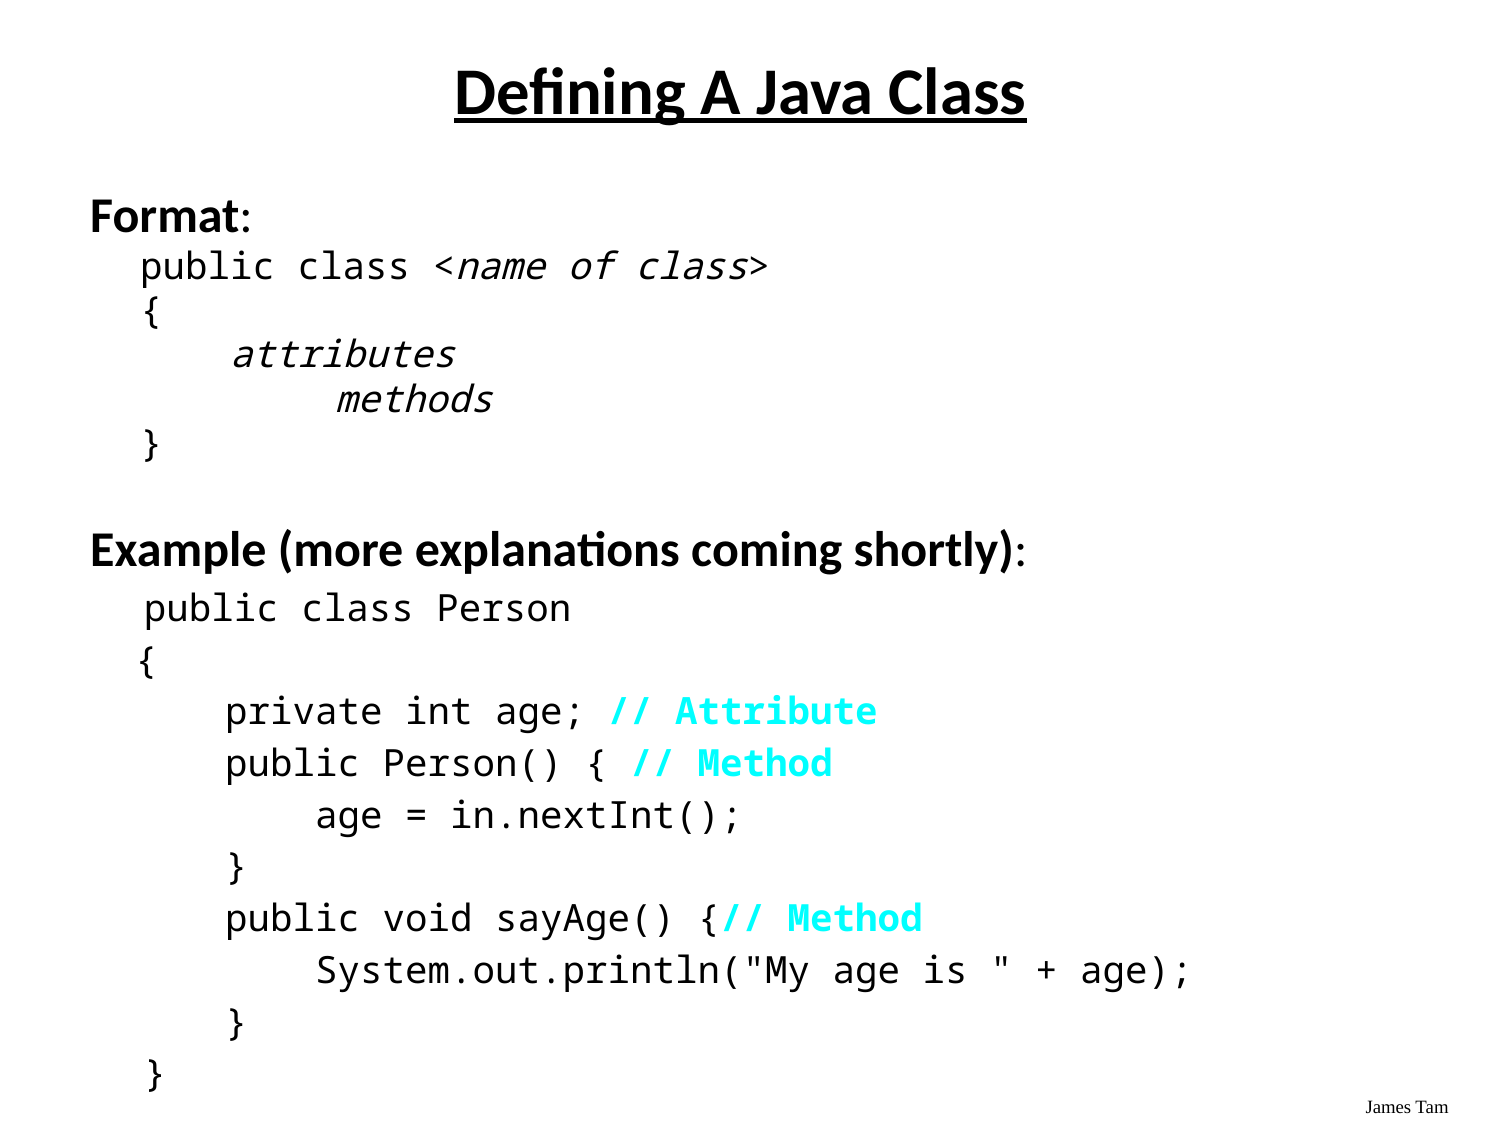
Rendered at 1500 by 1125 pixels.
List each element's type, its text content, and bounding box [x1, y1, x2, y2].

title Defining A Java Class [70, 49, 1411, 136]
list Format: public class <name of class> { attributes methods } Example (more explanations coming shortly): public class Person { private int age; // Attribute public Person() { // Method age = in.nextInt(); } public void sayAge() {// Method System.out.println("My age is " + age); } } [75, 181, 1417, 1063]
